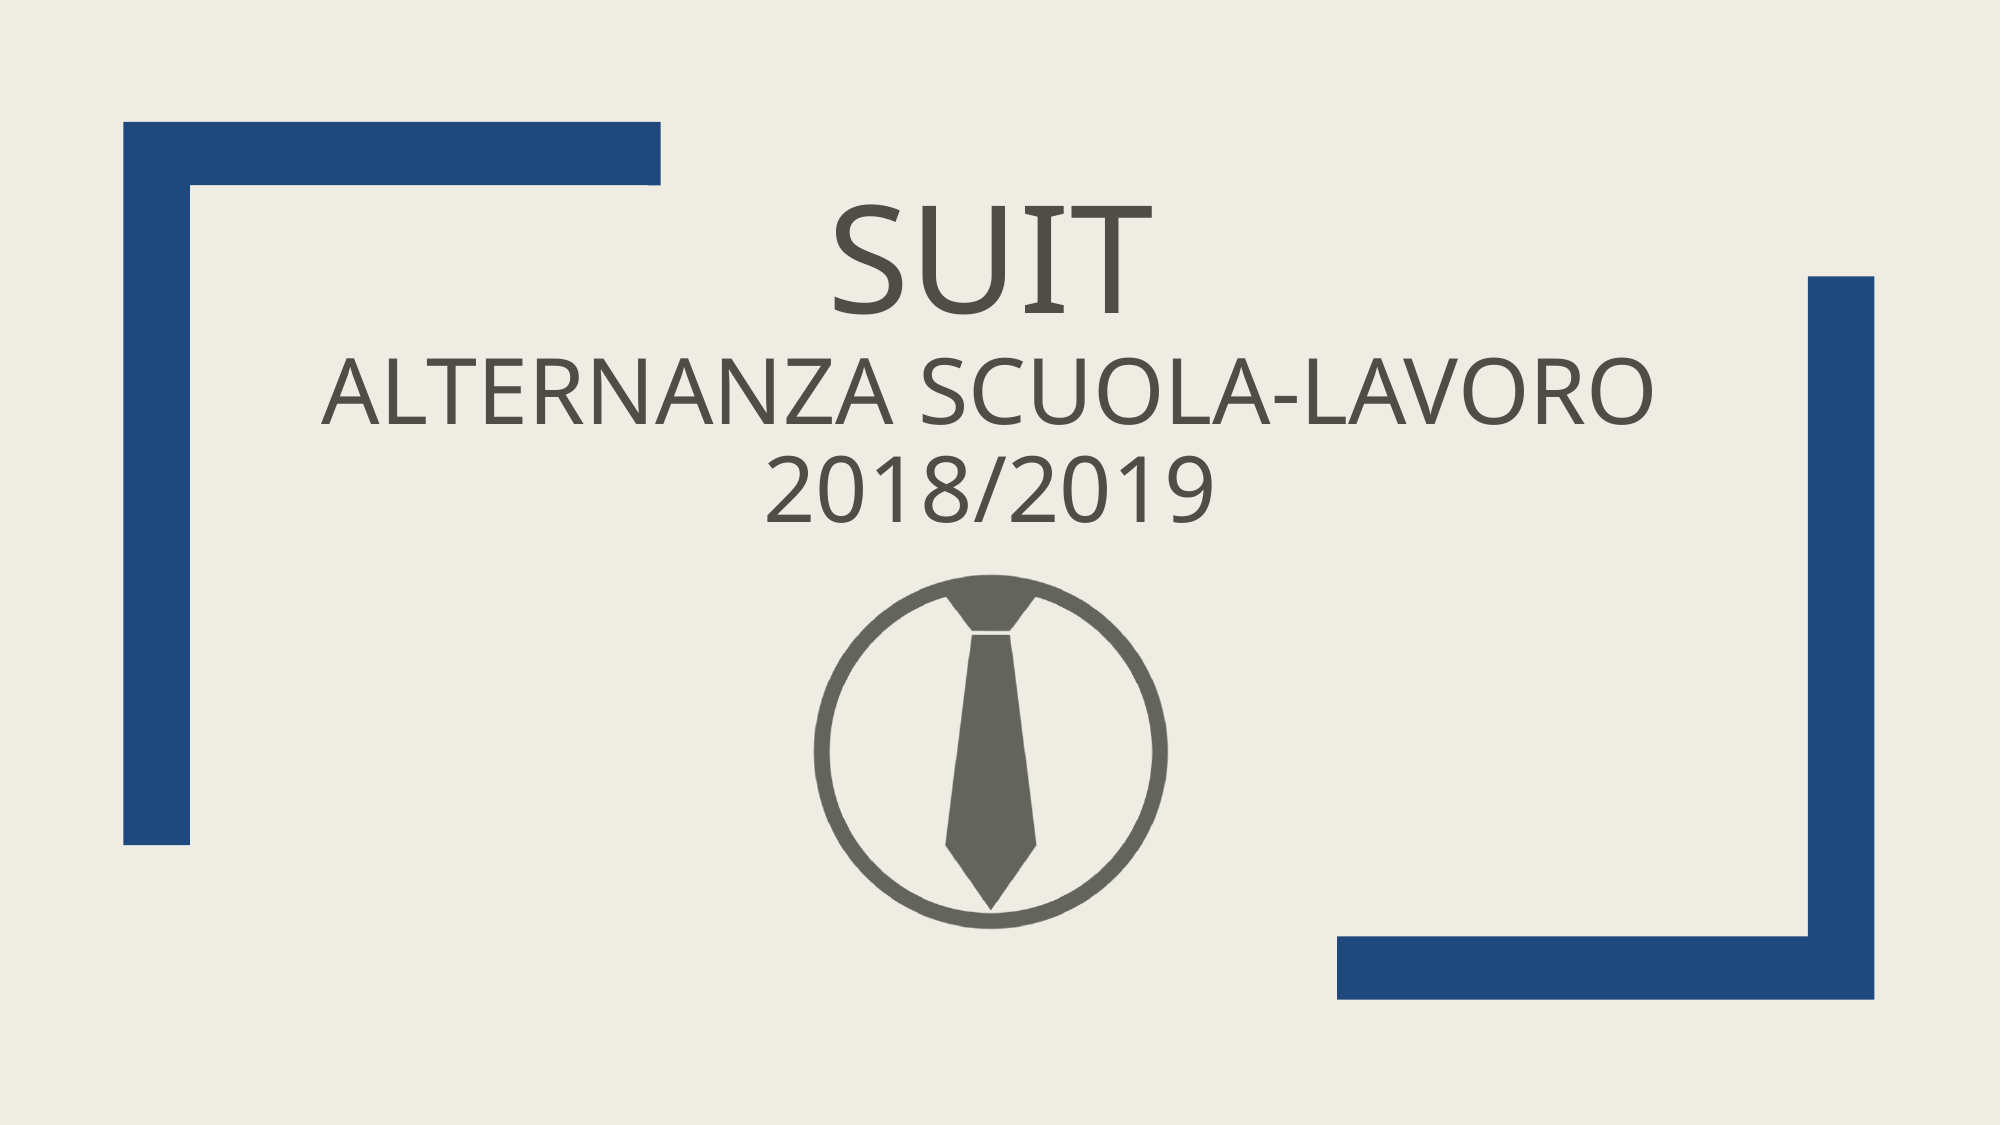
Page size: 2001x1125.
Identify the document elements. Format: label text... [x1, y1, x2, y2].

picture [774, 534, 1208, 968]
text_box Suit Alternanza scuola-lavoro 2018/2019 [240, 170, 1741, 549]
